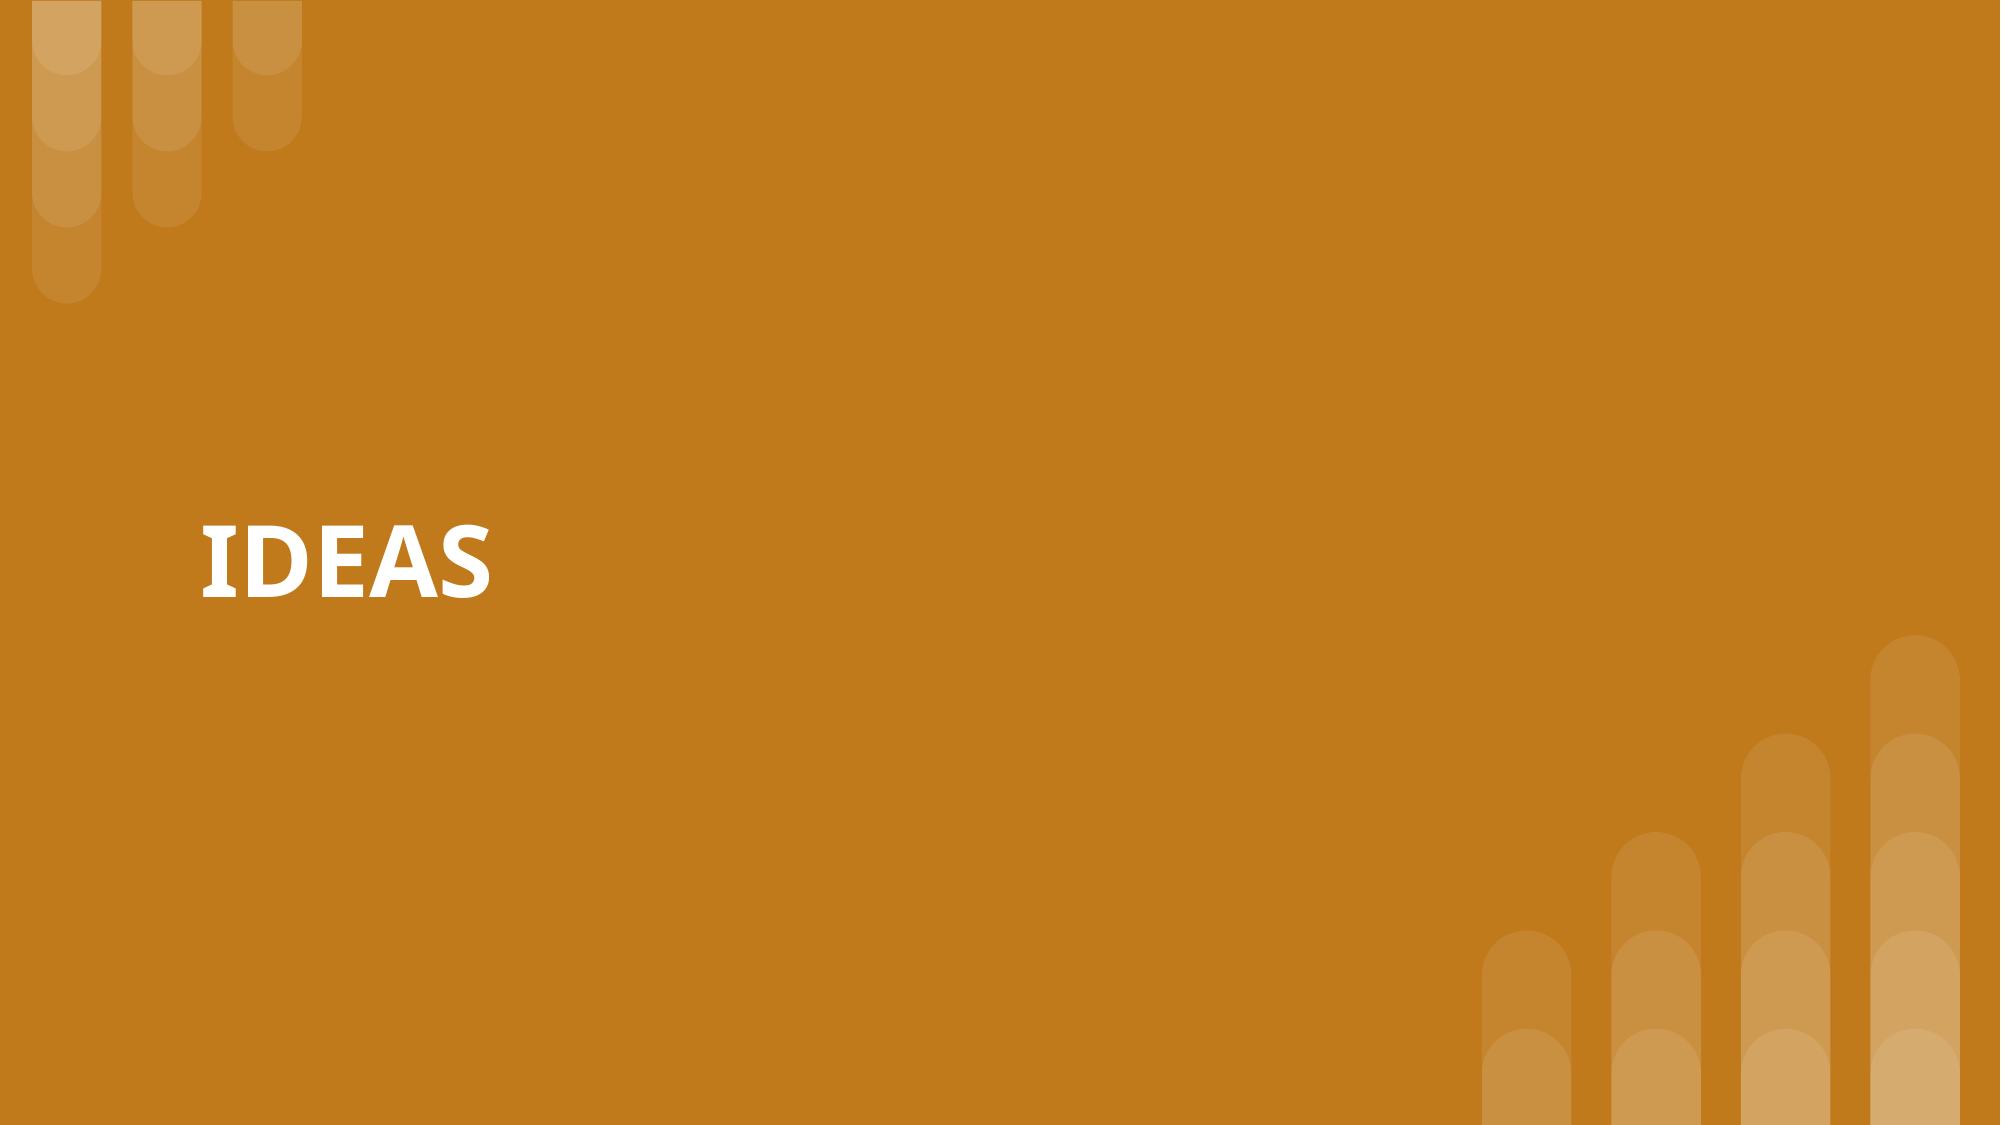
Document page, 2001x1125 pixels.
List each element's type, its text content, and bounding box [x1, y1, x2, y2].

title IDEAS [180, 352, 1462, 763]
